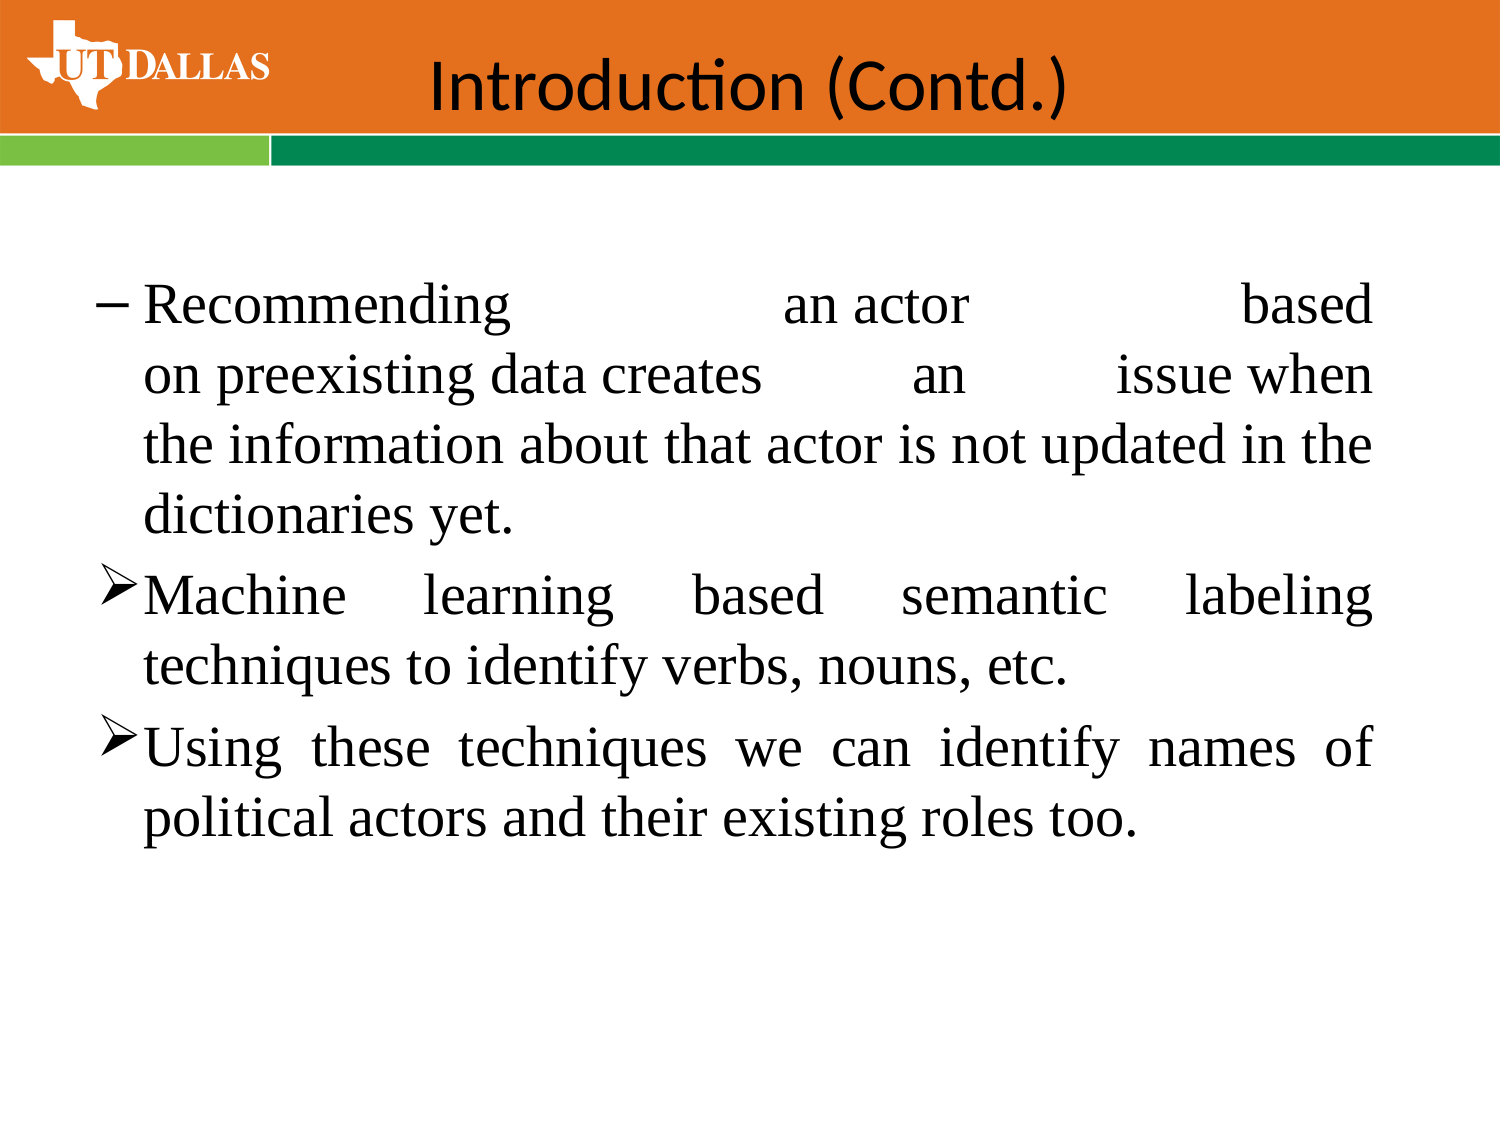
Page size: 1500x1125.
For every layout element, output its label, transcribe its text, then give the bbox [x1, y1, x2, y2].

picture [0, 0, 1500, 1125]
title Introduction (Contd.) [75, 0, 1425, 160]
list Recommending an actor based on preexisting data creates an issue when the information about that actor is not updated in the dictionaries yet. Machine learning based semantic labeling techniques to identify verbs, nouns, etc. Using these techniques we can identify names of political actors and their existing roles too. [6, 257, 1390, 1067]
